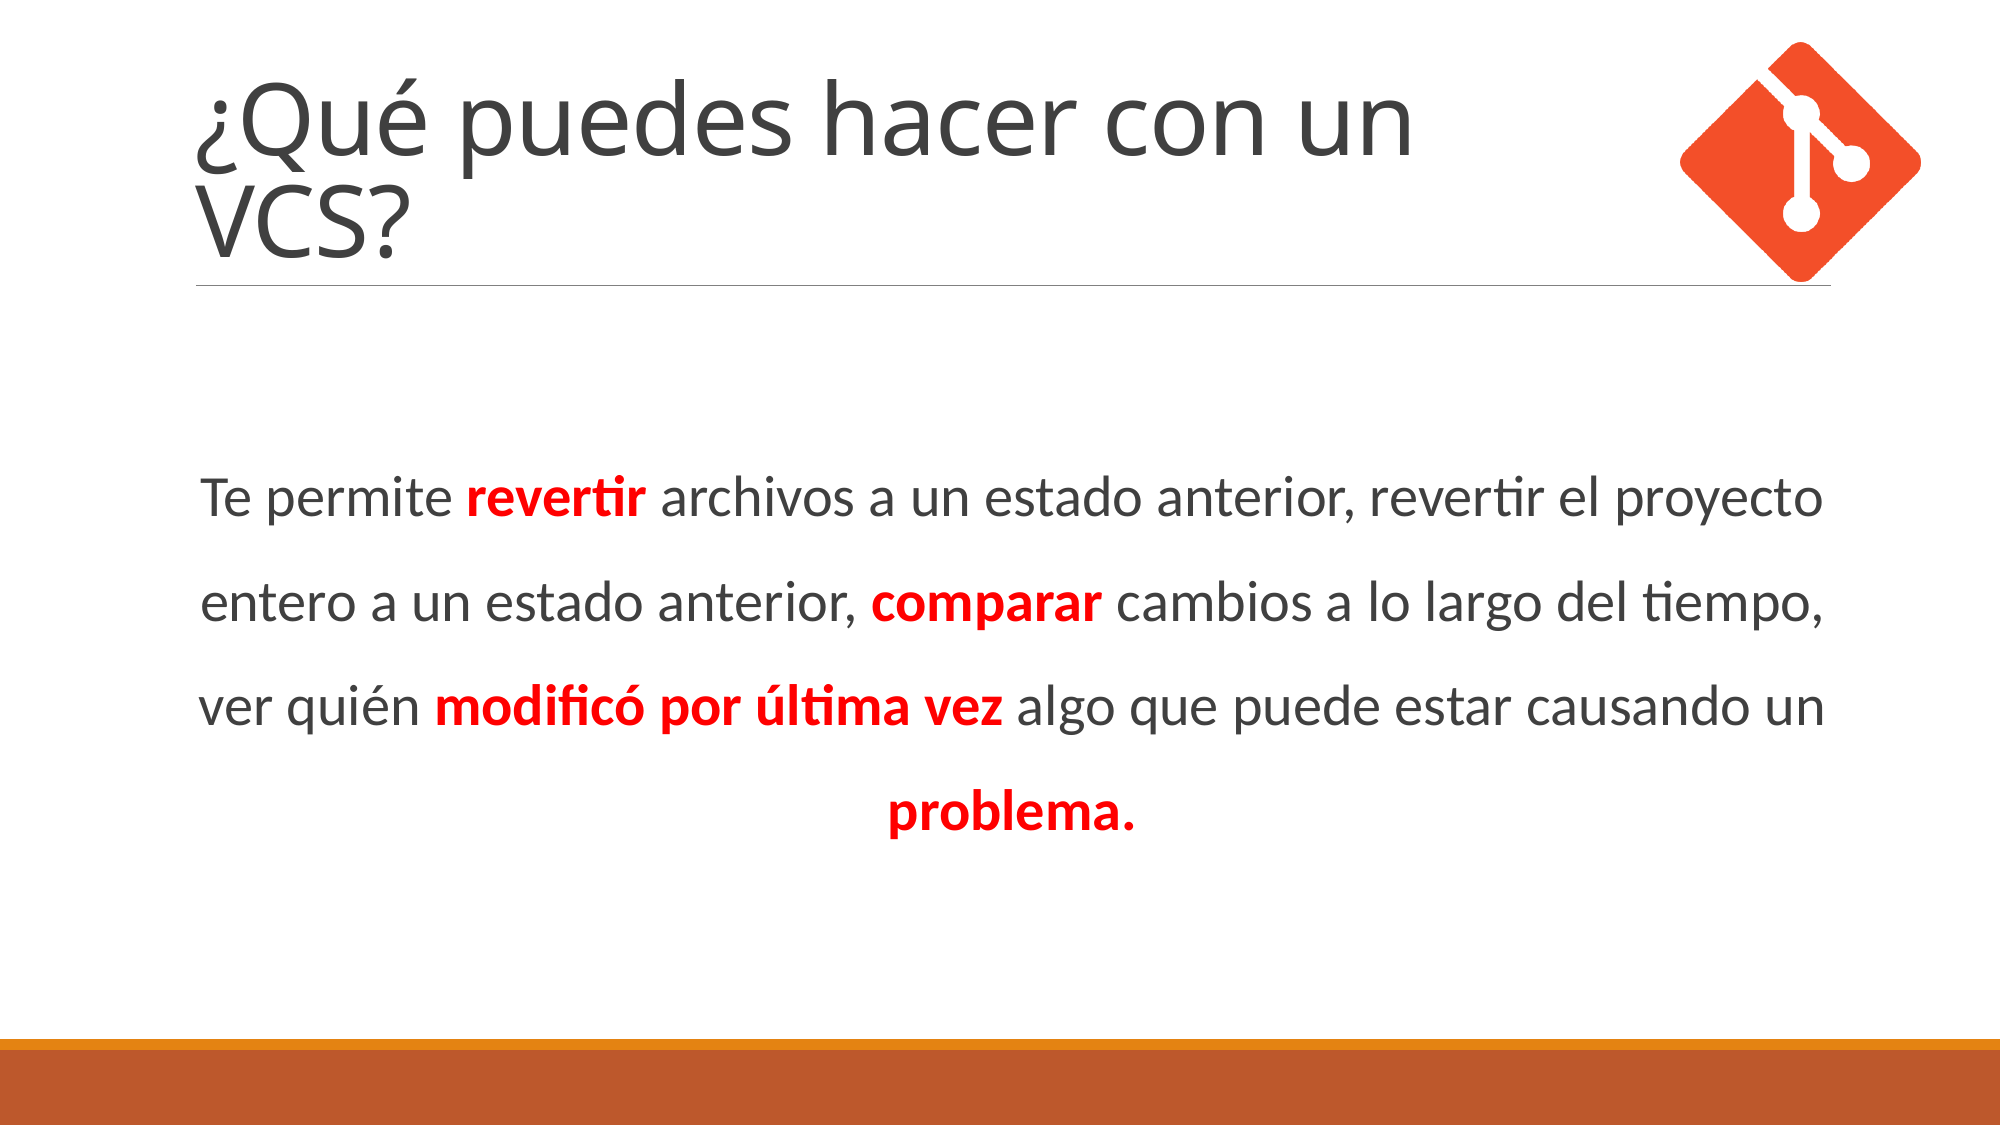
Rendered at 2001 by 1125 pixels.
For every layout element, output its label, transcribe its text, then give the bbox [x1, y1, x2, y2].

list Te permite revertir archivos a un estado anterior, revertir el proyecto entero a un estado anterior, comparar cambios a lo largo del tiempo, ver quién modificó por última vez algo que puede estar causando un problema. [180, 302, 1830, 963]
title ¿Qué puedes hacer con un VCS? [180, 47, 1664, 285]
picture [1680, 42, 1921, 282]
